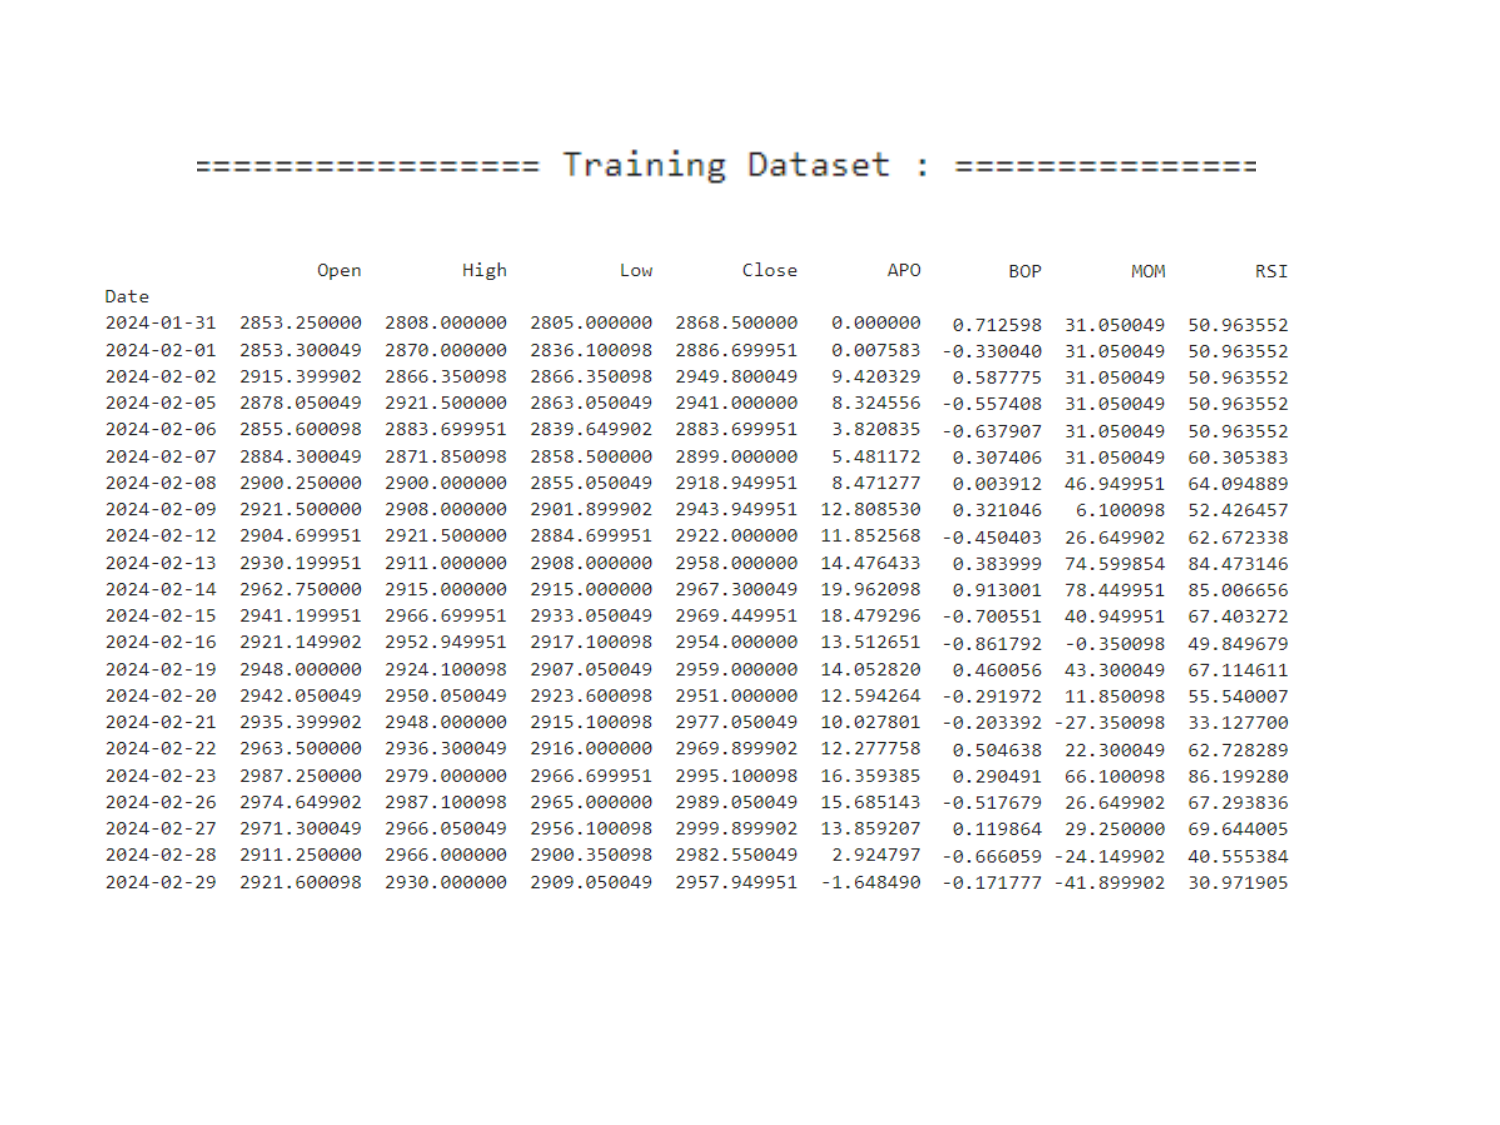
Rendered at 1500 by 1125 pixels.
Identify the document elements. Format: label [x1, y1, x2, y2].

picture [97, 250, 1293, 901]
picture [197, 134, 1256, 186]
